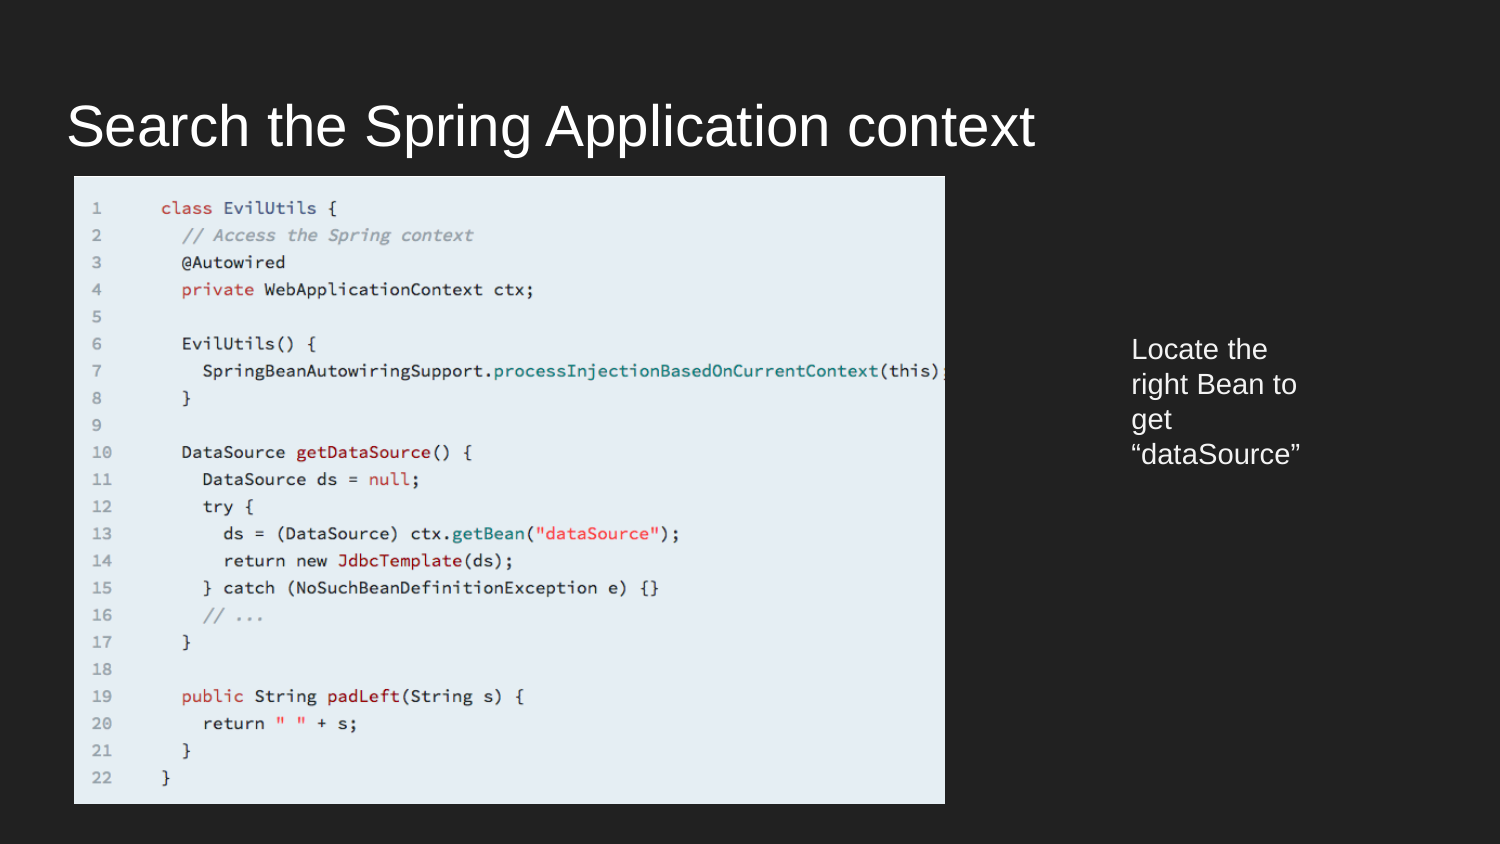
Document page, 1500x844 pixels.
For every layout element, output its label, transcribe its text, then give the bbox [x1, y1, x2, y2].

picture [74, 176, 945, 804]
text_box Locate the right Bean to get “dataSource” [1116, 315, 1349, 490]
title Search the Spring Application context [51, 72, 1449, 167]
